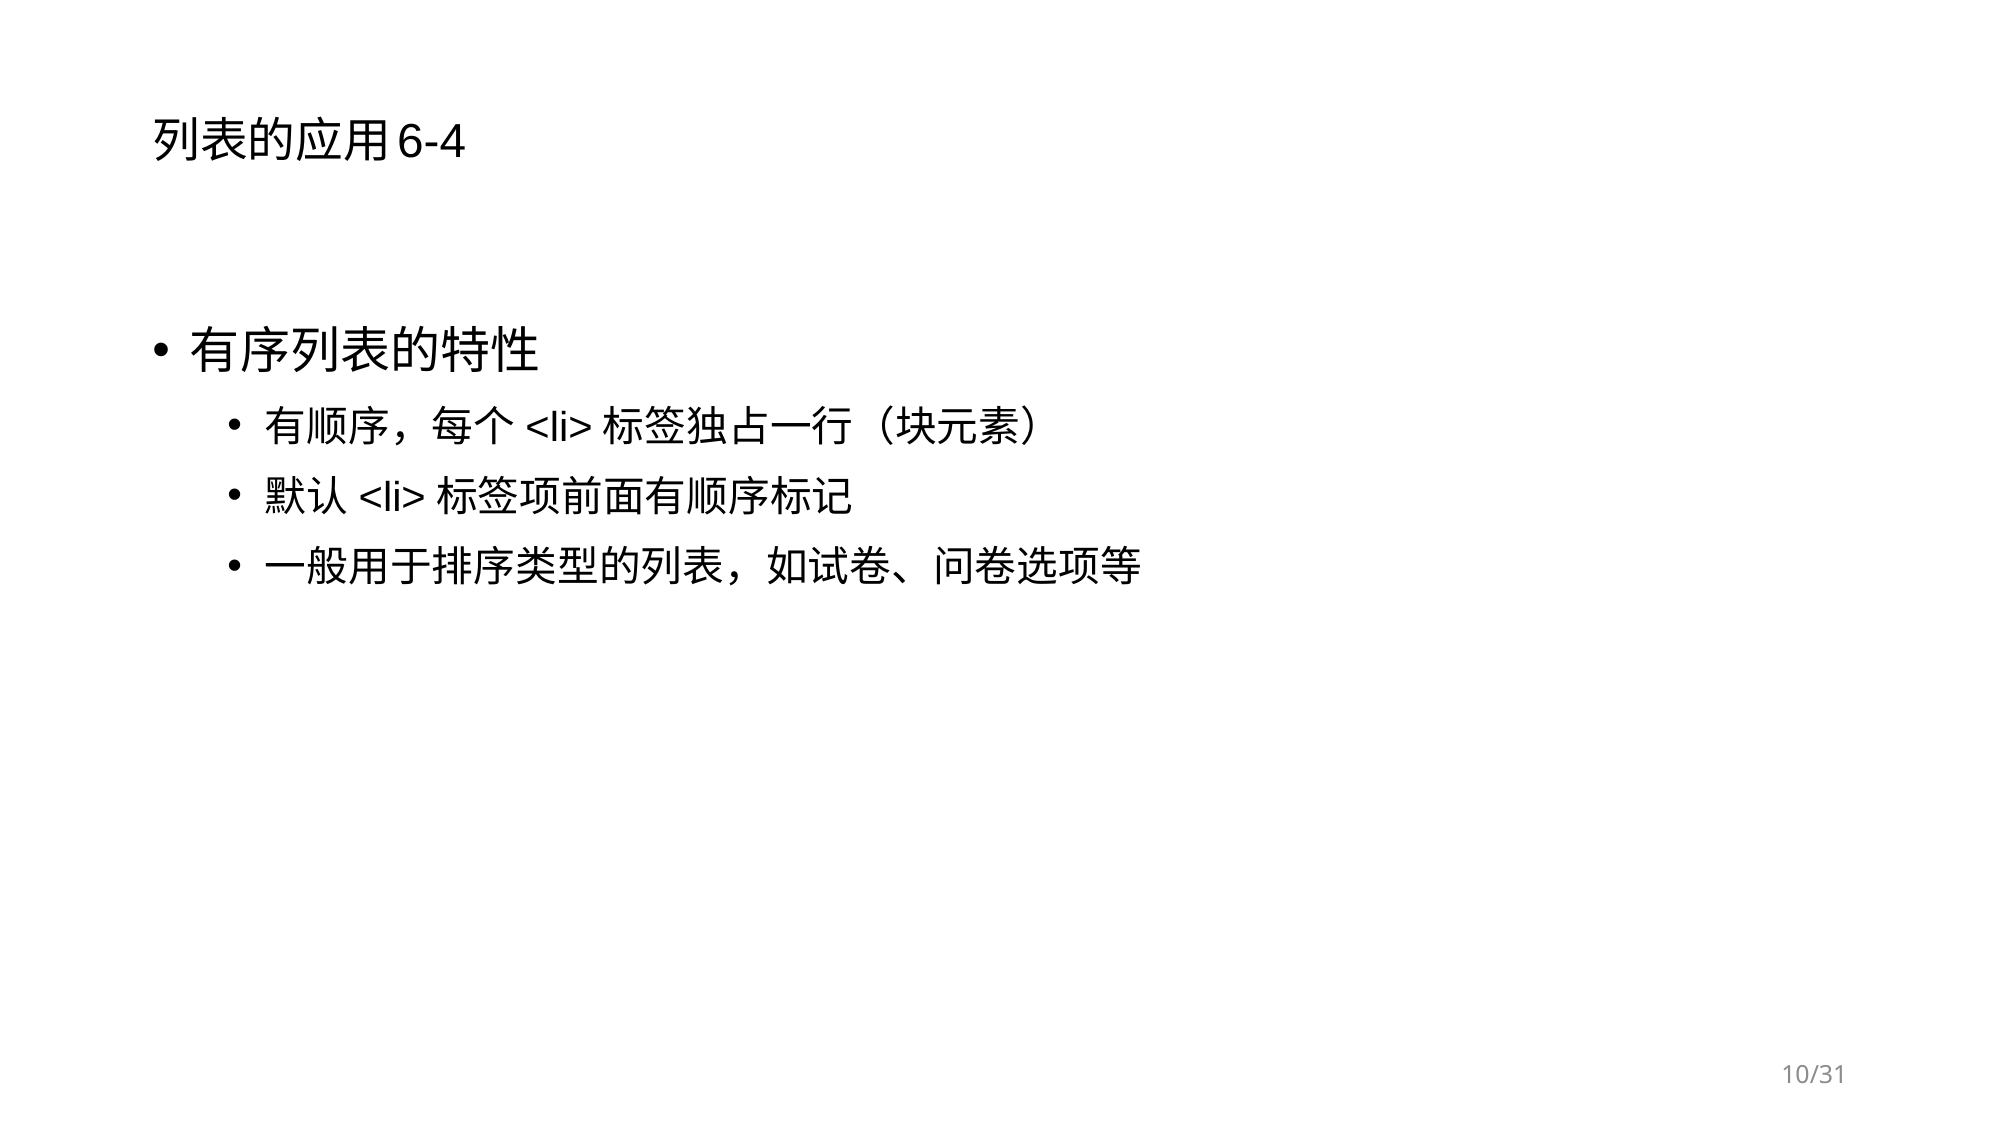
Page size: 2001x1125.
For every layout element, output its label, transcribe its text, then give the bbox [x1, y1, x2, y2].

slide_number /31 [1412, 1042, 1863, 1103]
title 列表的应用6-4 [137, 90, 766, 176]
list 有序列表的特性 有顺序，每个<li>标签独占一行（块元素） 默认<li>标签项前面有顺序标记 一般用于排序类型的列表，如试卷、问卷选项等 [137, 299, 1863, 1014]
